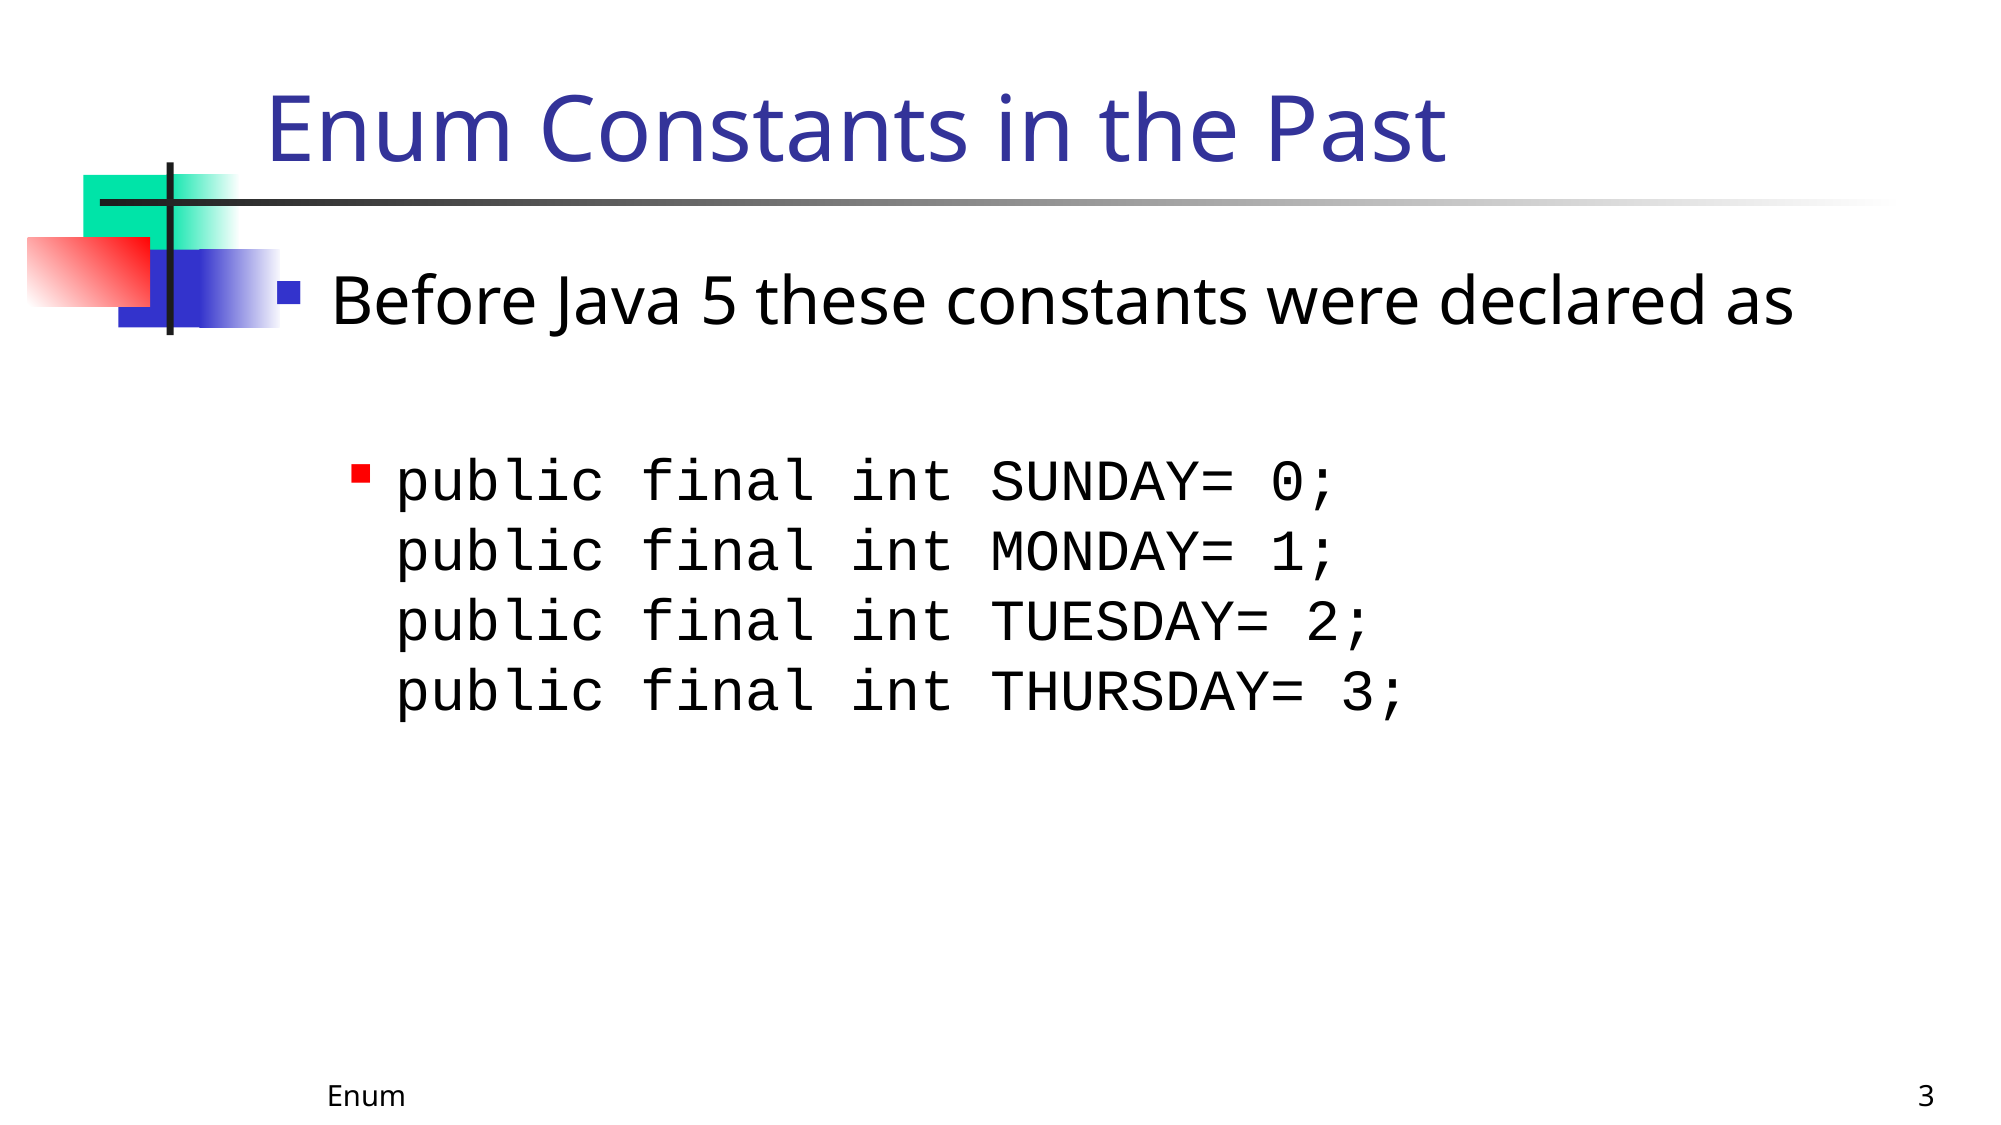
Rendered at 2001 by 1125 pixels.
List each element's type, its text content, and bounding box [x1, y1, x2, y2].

list Before Java 5 these constants were declared as public final int SUNDAY= 0; public final int MONDAY= 1; public final int TUESDAY= 2; public final int THURSDAY= 3; [258, 249, 1959, 1007]
title Enum Constants in the Past [249, 0, 1955, 188]
footer Enum [49, 1049, 684, 1125]
slide_number 3 [1533, 1049, 1951, 1125]
